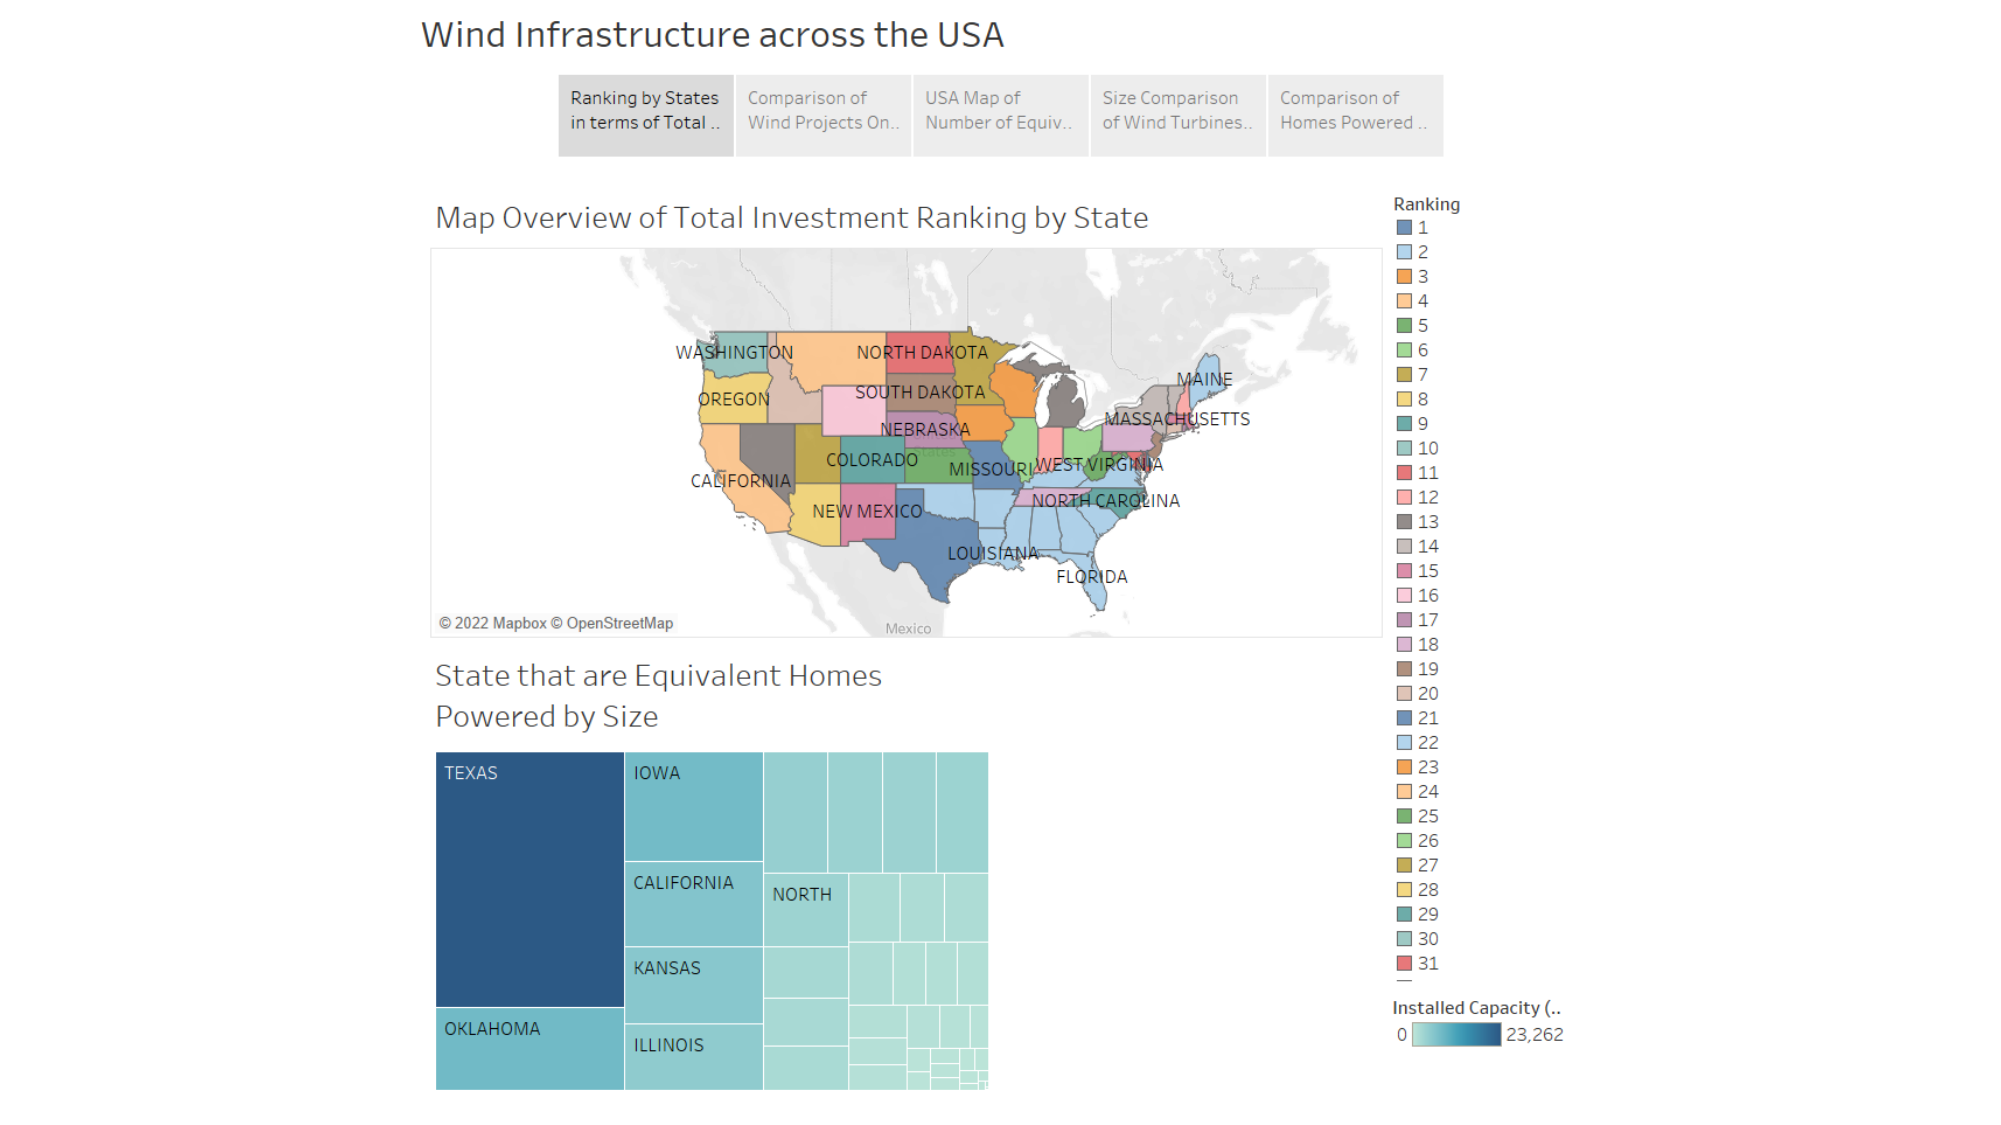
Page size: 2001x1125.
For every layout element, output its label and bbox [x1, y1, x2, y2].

picture [407, 0, 1593, 1125]
